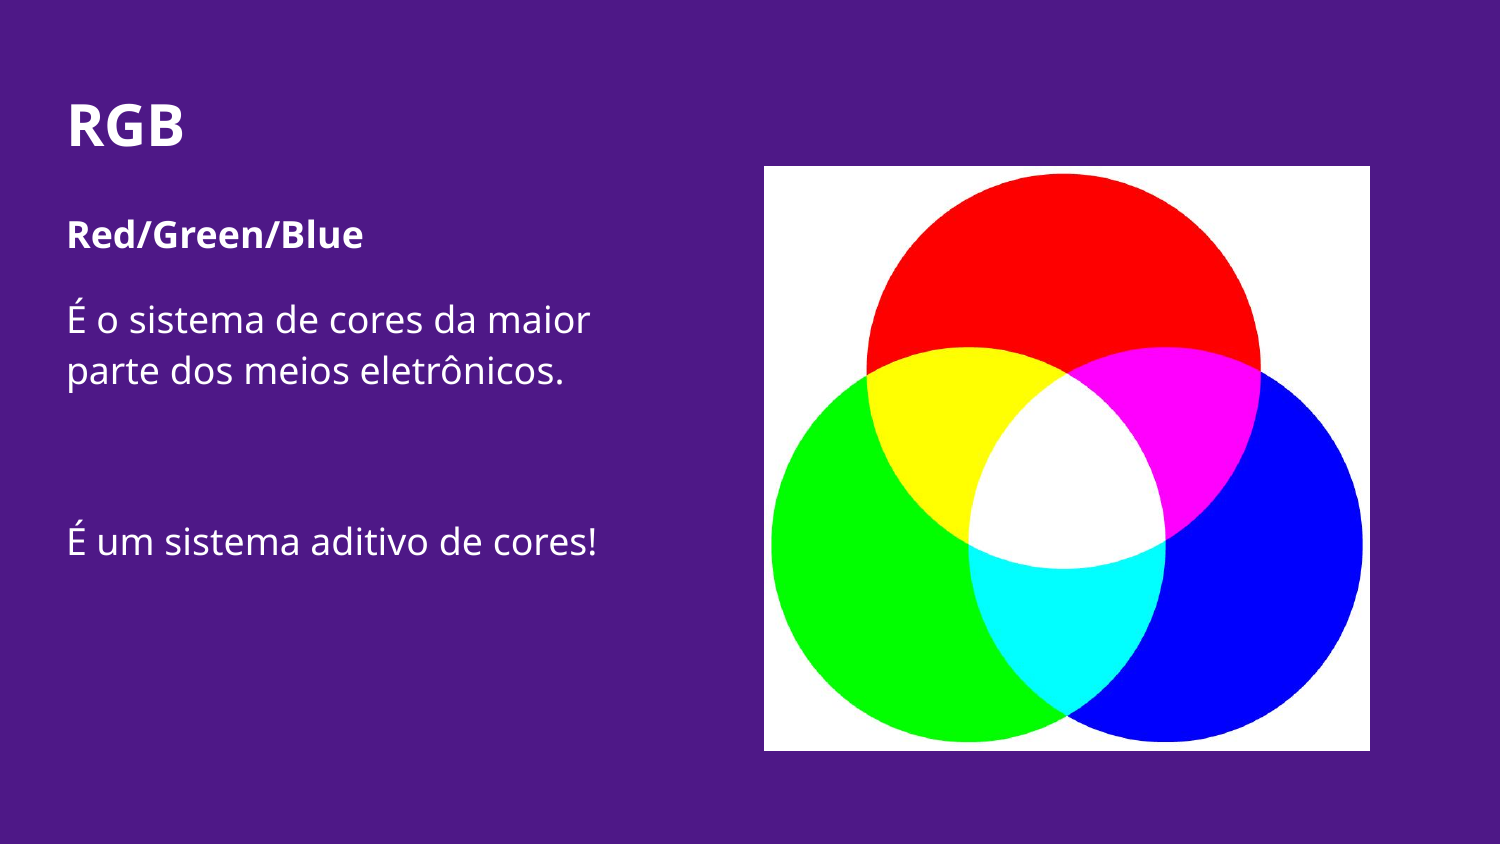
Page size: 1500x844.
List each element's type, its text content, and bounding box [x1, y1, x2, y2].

picture [764, 166, 1370, 751]
title RGB [51, 72, 1449, 167]
list Red/Green/Blue É o sistema de cores da maior parte dos meios eletrônicos. É um sistema aditivo de cores! [51, 189, 701, 779]
